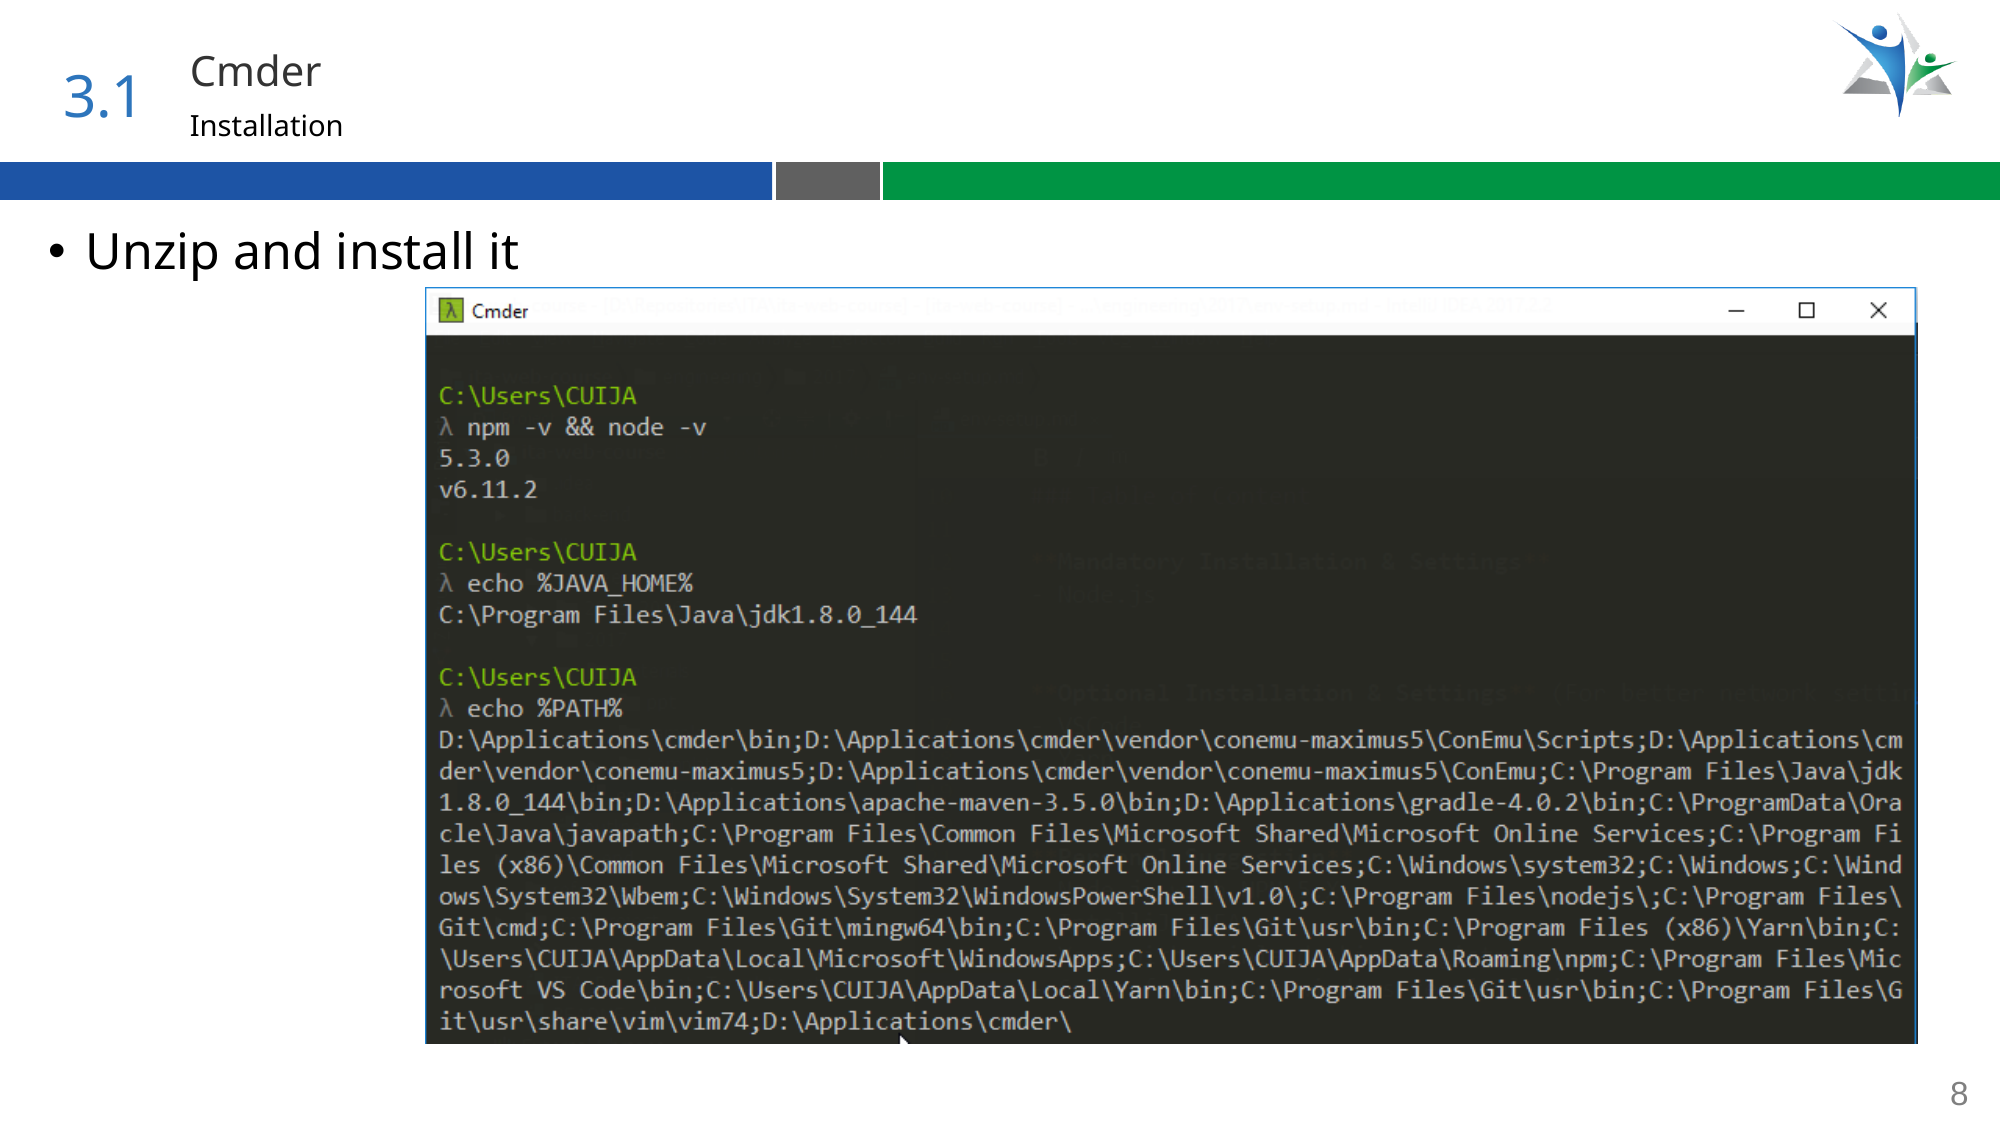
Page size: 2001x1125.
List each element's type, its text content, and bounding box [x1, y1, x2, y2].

list Cmder [174, 37, 1963, 99]
picture [424, 287, 1918, 1045]
picture [0, 162, 2000, 200]
list Installation [174, 99, 1963, 150]
list Unzip and install it [33, 212, 1963, 1072]
picture [1824, 12, 1969, 117]
list 3.1 [33, 37, 174, 150]
